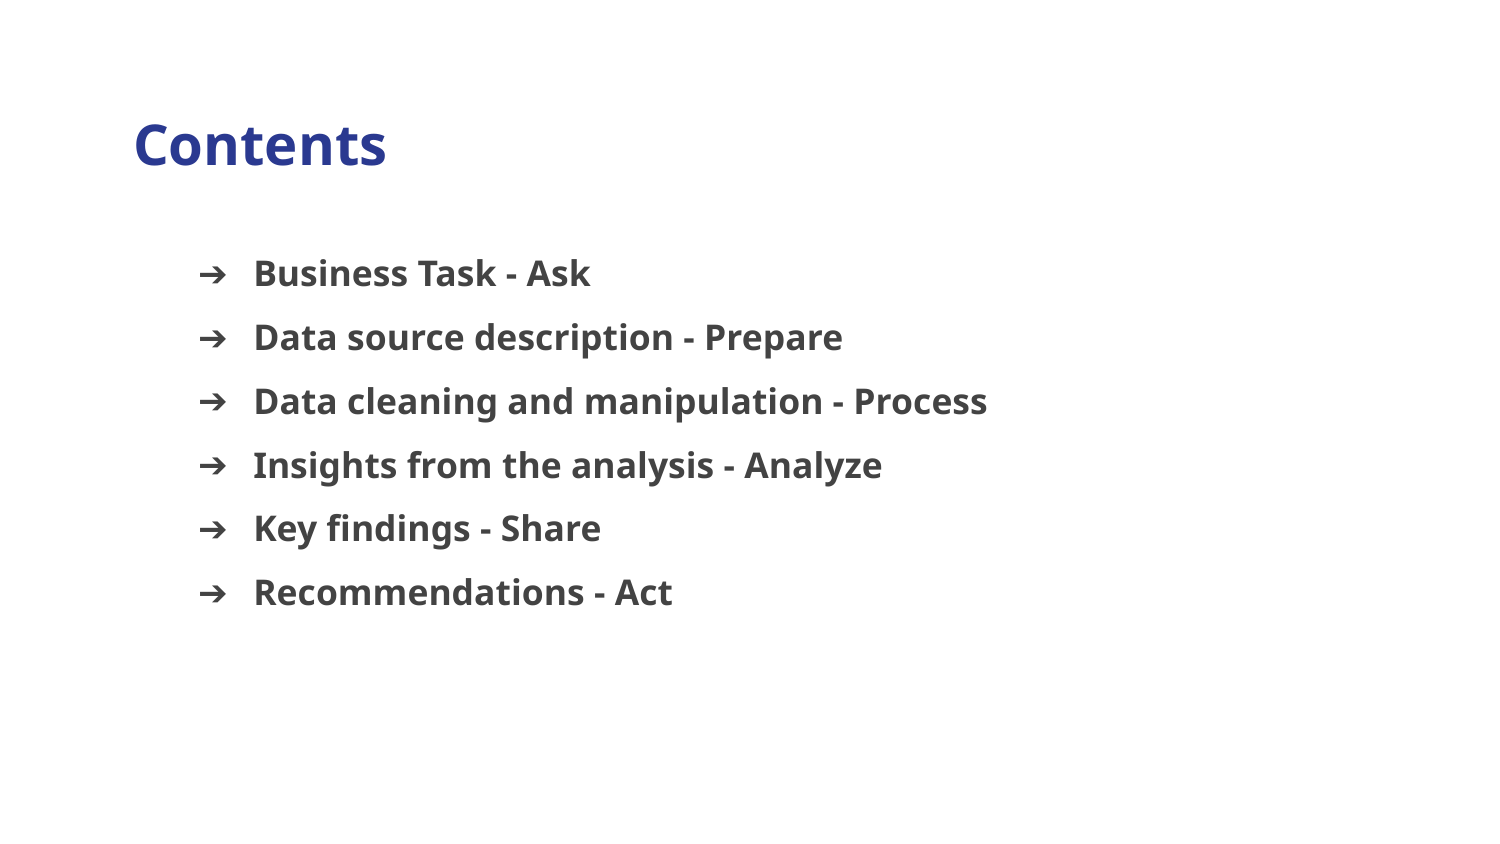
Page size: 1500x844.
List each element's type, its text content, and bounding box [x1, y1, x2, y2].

title Contents [118, 67, 579, 192]
list Business Task - Ask Data source description - Prepare Data cleaning and manipulation - Process Insights from the analysis - Analyze Key findings - Share Recommendations - Act [163, 215, 1337, 725]
